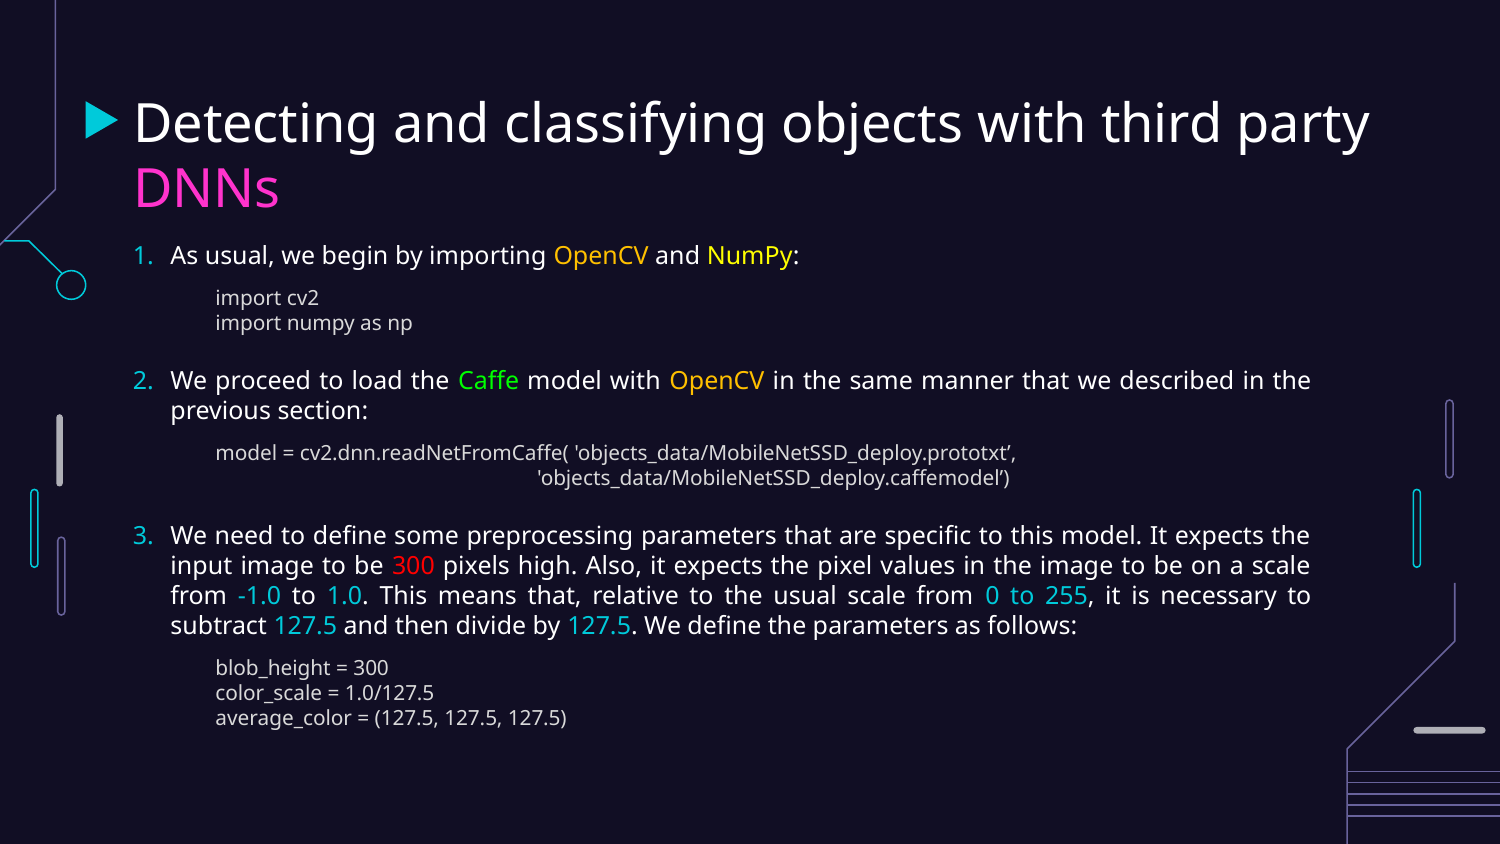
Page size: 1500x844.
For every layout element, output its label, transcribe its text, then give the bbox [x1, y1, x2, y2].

title Detecting and classifying objects with third party DNNs [118, 72, 1470, 216]
text_box As usual, we begin by importing OpenCV and NumPy: import cv2 import numpy as np We proceed to load the Caffe model with OpenCV in the same manner that we described in the previous section: model = cv2.dnn.readNetFromCaffe( 'objects_data/MobileNetSSD_deploy.prototxt’, 'objects_data/MobileNetSSD_deploy.caffemodel’) We need to define some preprocessing parameters that are specific to this model. It expects the input image to be 300 pixels high. Also, it expects the pixel values in the image to be on a scale from -1.0 to 1.0. This means that, relative to the usual scale from 0 to 255, it is necessary to subtract 127.5 and then divide by 127.5. We define the parameters as follows: blob_height = 300 color_scale = 1.0/127.5 average_color = (127.5, 127.5, 127.5) [118, 232, 1327, 737]
